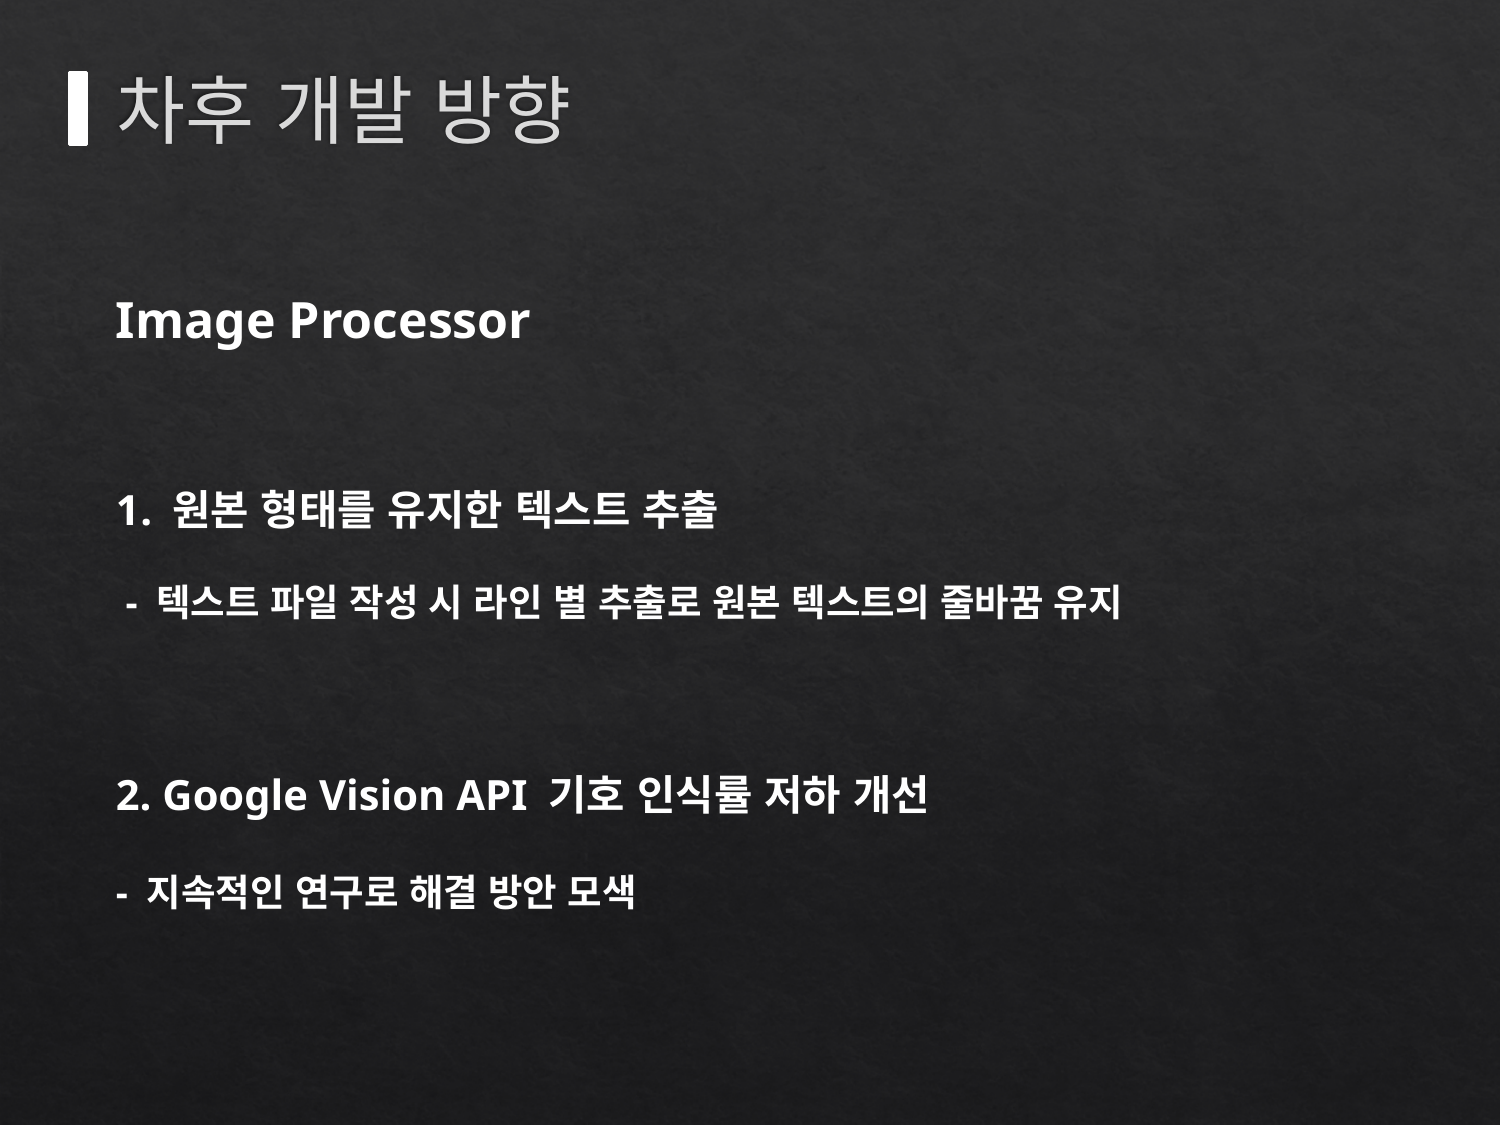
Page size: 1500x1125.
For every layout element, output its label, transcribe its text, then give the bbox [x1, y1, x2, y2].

text_box Image Processor 원본 형태를 유지한 텍스트 추출 - 텍스트 파일 작성 시 라인 별 추출로 원본 텍스트의 줄바꿈 유지 2. Google Vision API 기호 인식률 저하 개선 - 지속적인 연구로 해결 방안 모색 [101, 281, 1392, 922]
title 차후 개발 방향 [101, 0, 1500, 218]
text_box [68, 71, 88, 146]
